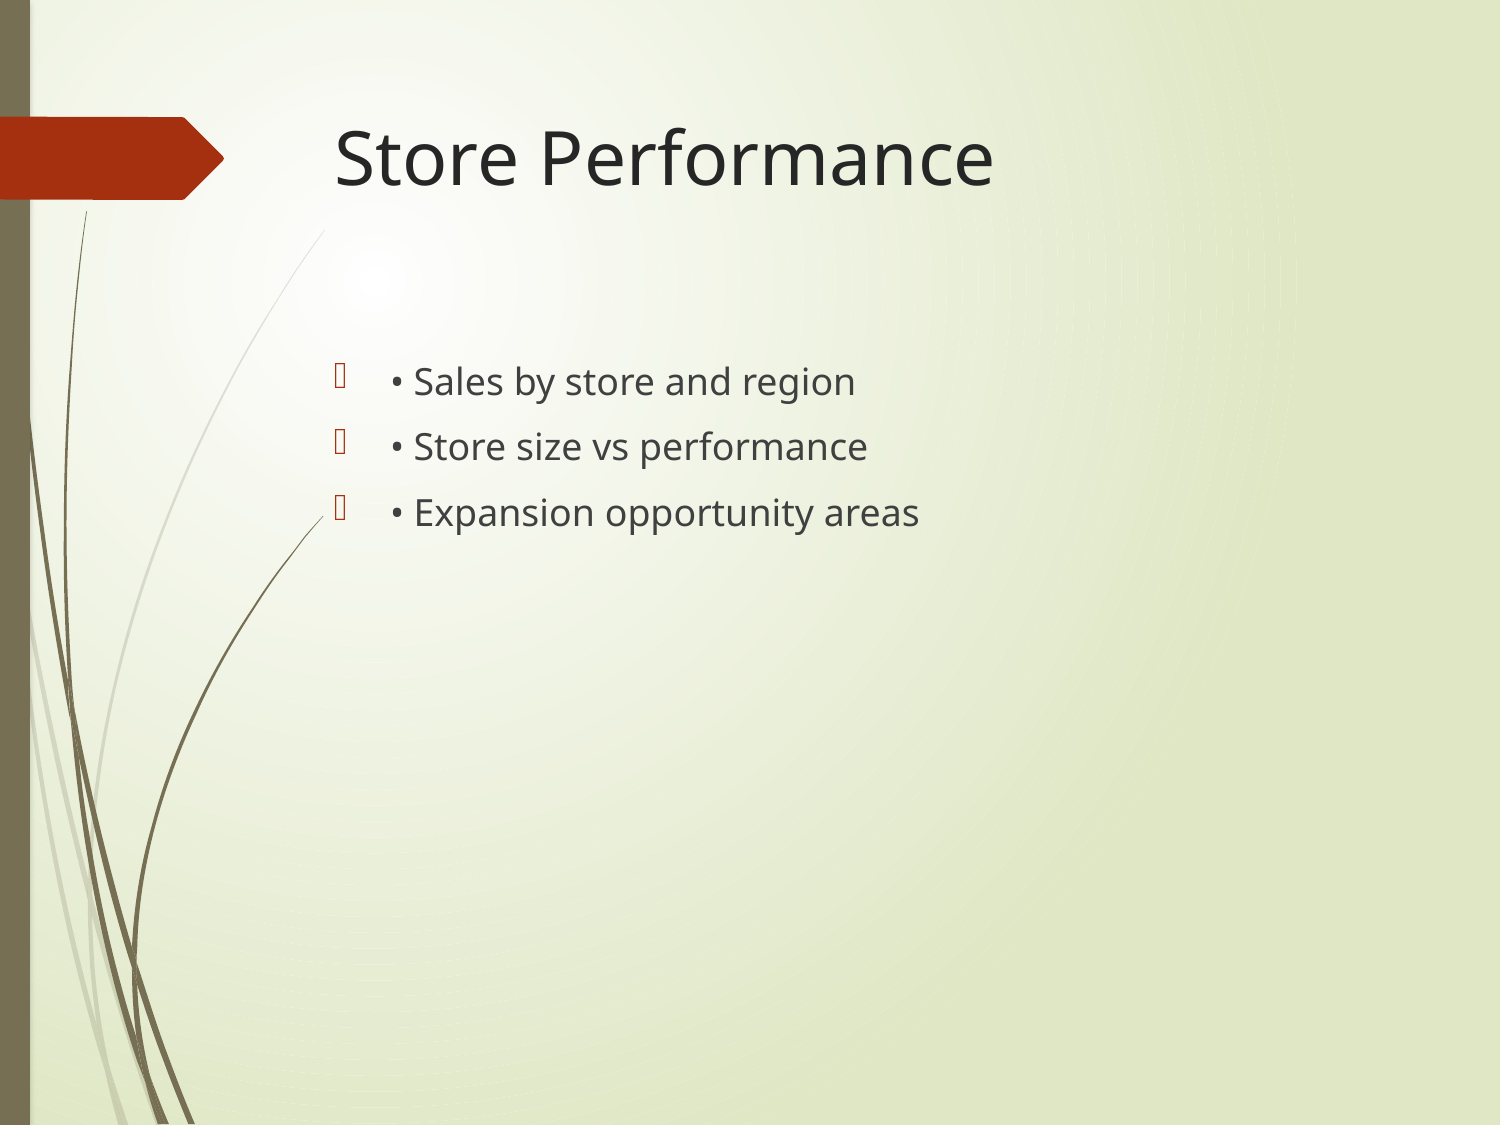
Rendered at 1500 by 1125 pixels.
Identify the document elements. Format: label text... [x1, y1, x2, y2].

title Store Performance [319, 102, 1400, 313]
list • Sales by store and region • Store size vs performance • Expansion opportunity areas [318, 350, 1400, 970]
